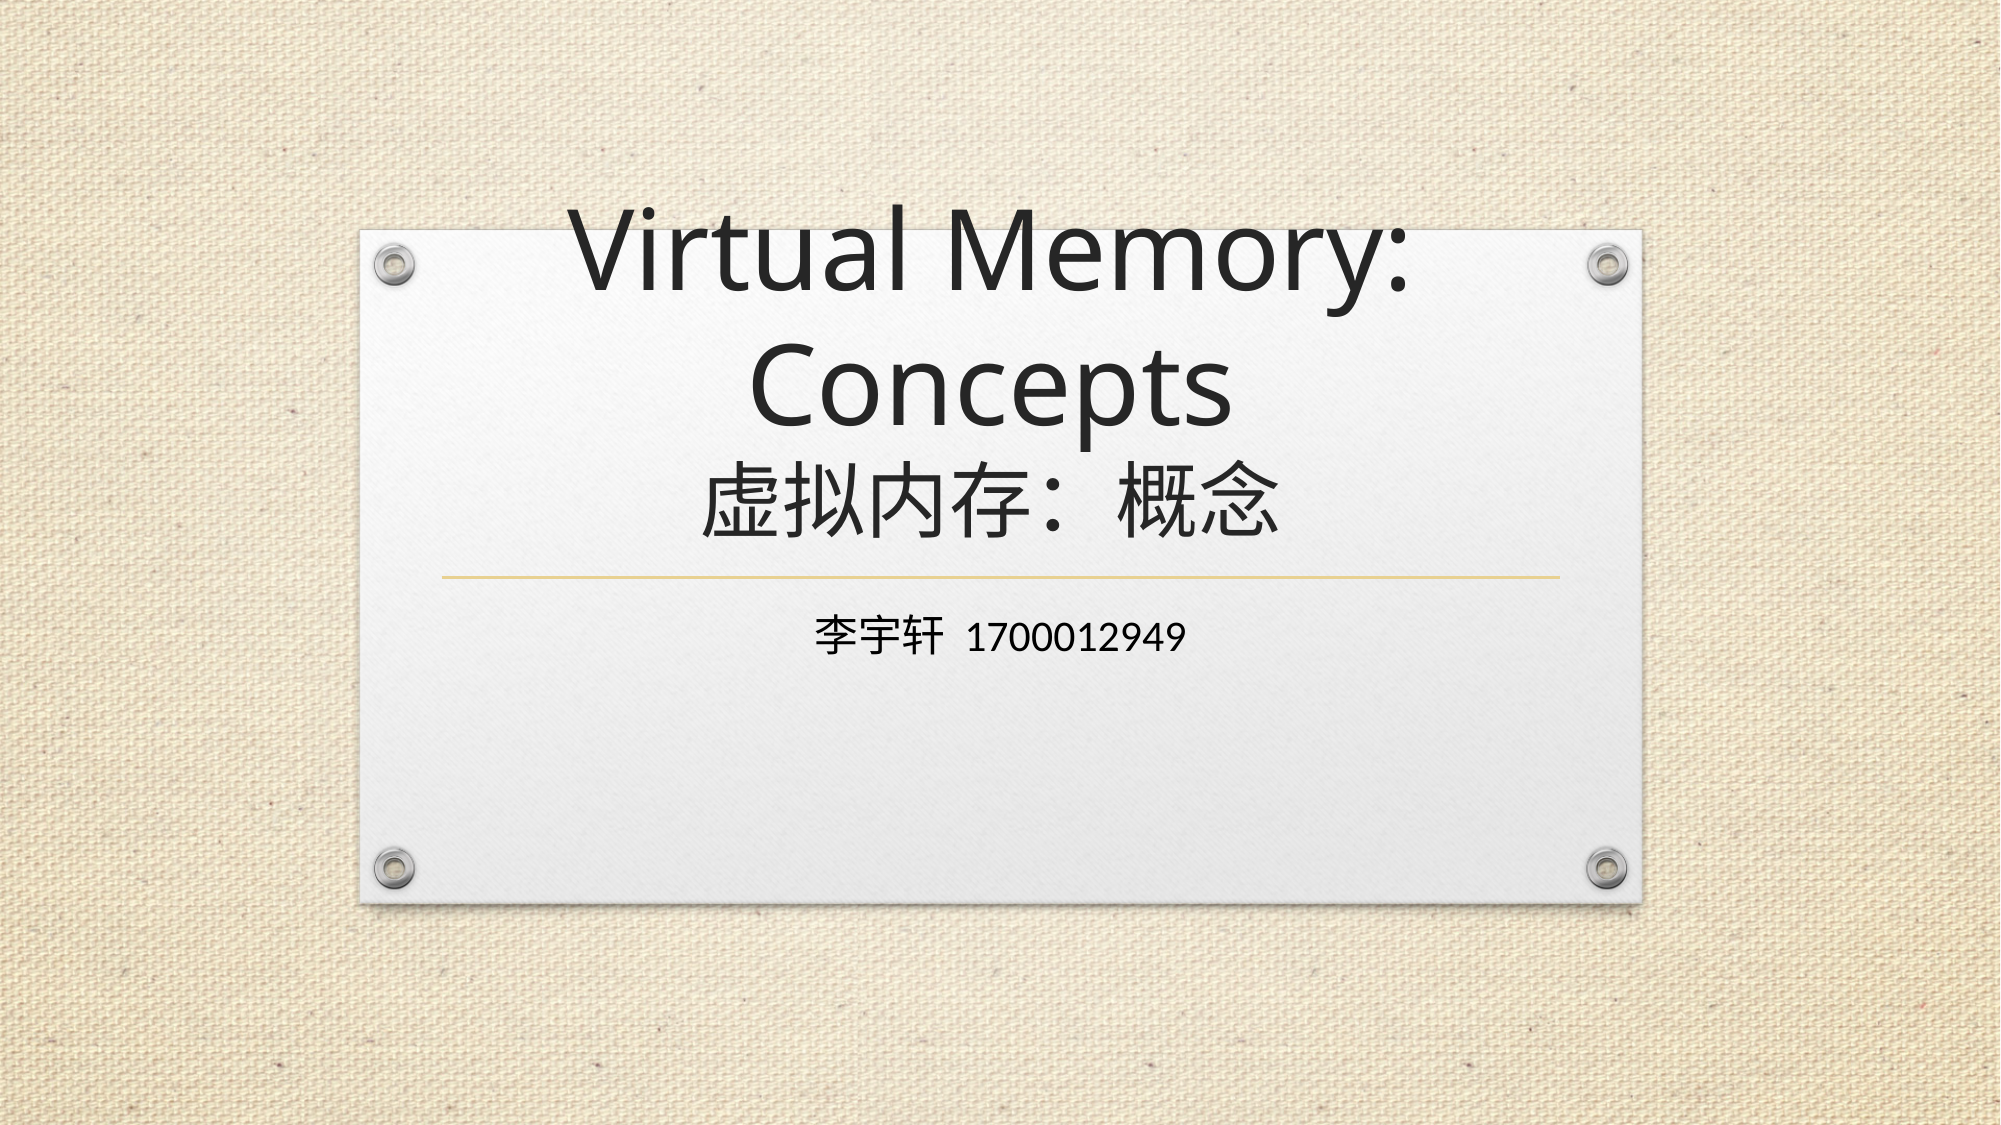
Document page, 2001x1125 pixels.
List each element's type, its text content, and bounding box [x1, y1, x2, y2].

subtitle 李宇轩 1700012949 [441, 600, 1560, 817]
title Virtual Memory: Concepts 虚拟内存：概念 [329, 306, 1653, 556]
picture [0, 0, 2001, 1125]
